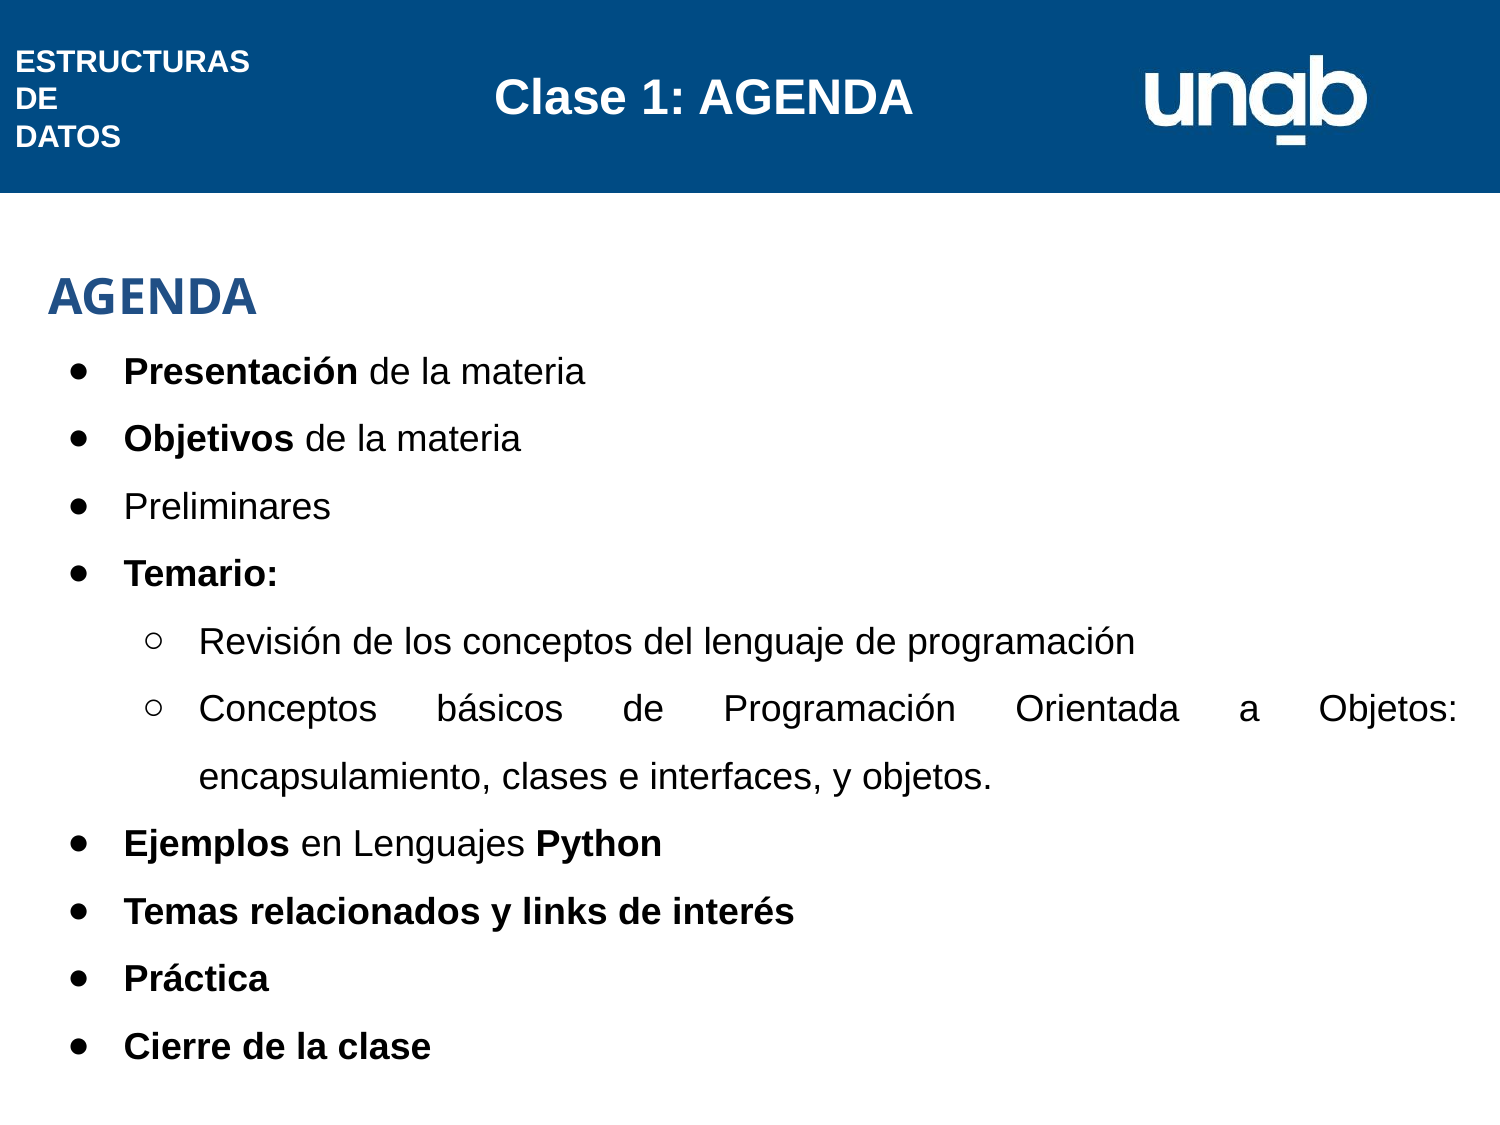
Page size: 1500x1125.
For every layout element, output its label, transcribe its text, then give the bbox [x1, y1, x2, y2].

text_box AGENDA Presentación de la materia Objetivos de la materia Preliminares Temario: Revisión de los conceptos del lenguaje de programación Conceptos básicos de Programación Orientada a Objetos: encapsulamiento, clases e interfaces, y objetos. Ejemplos en Lenguajes Python Temas relacionados y links de interés Práctica Cierre de la clase [33, 226, 1474, 1075]
picture [0, 0, 1500, 193]
